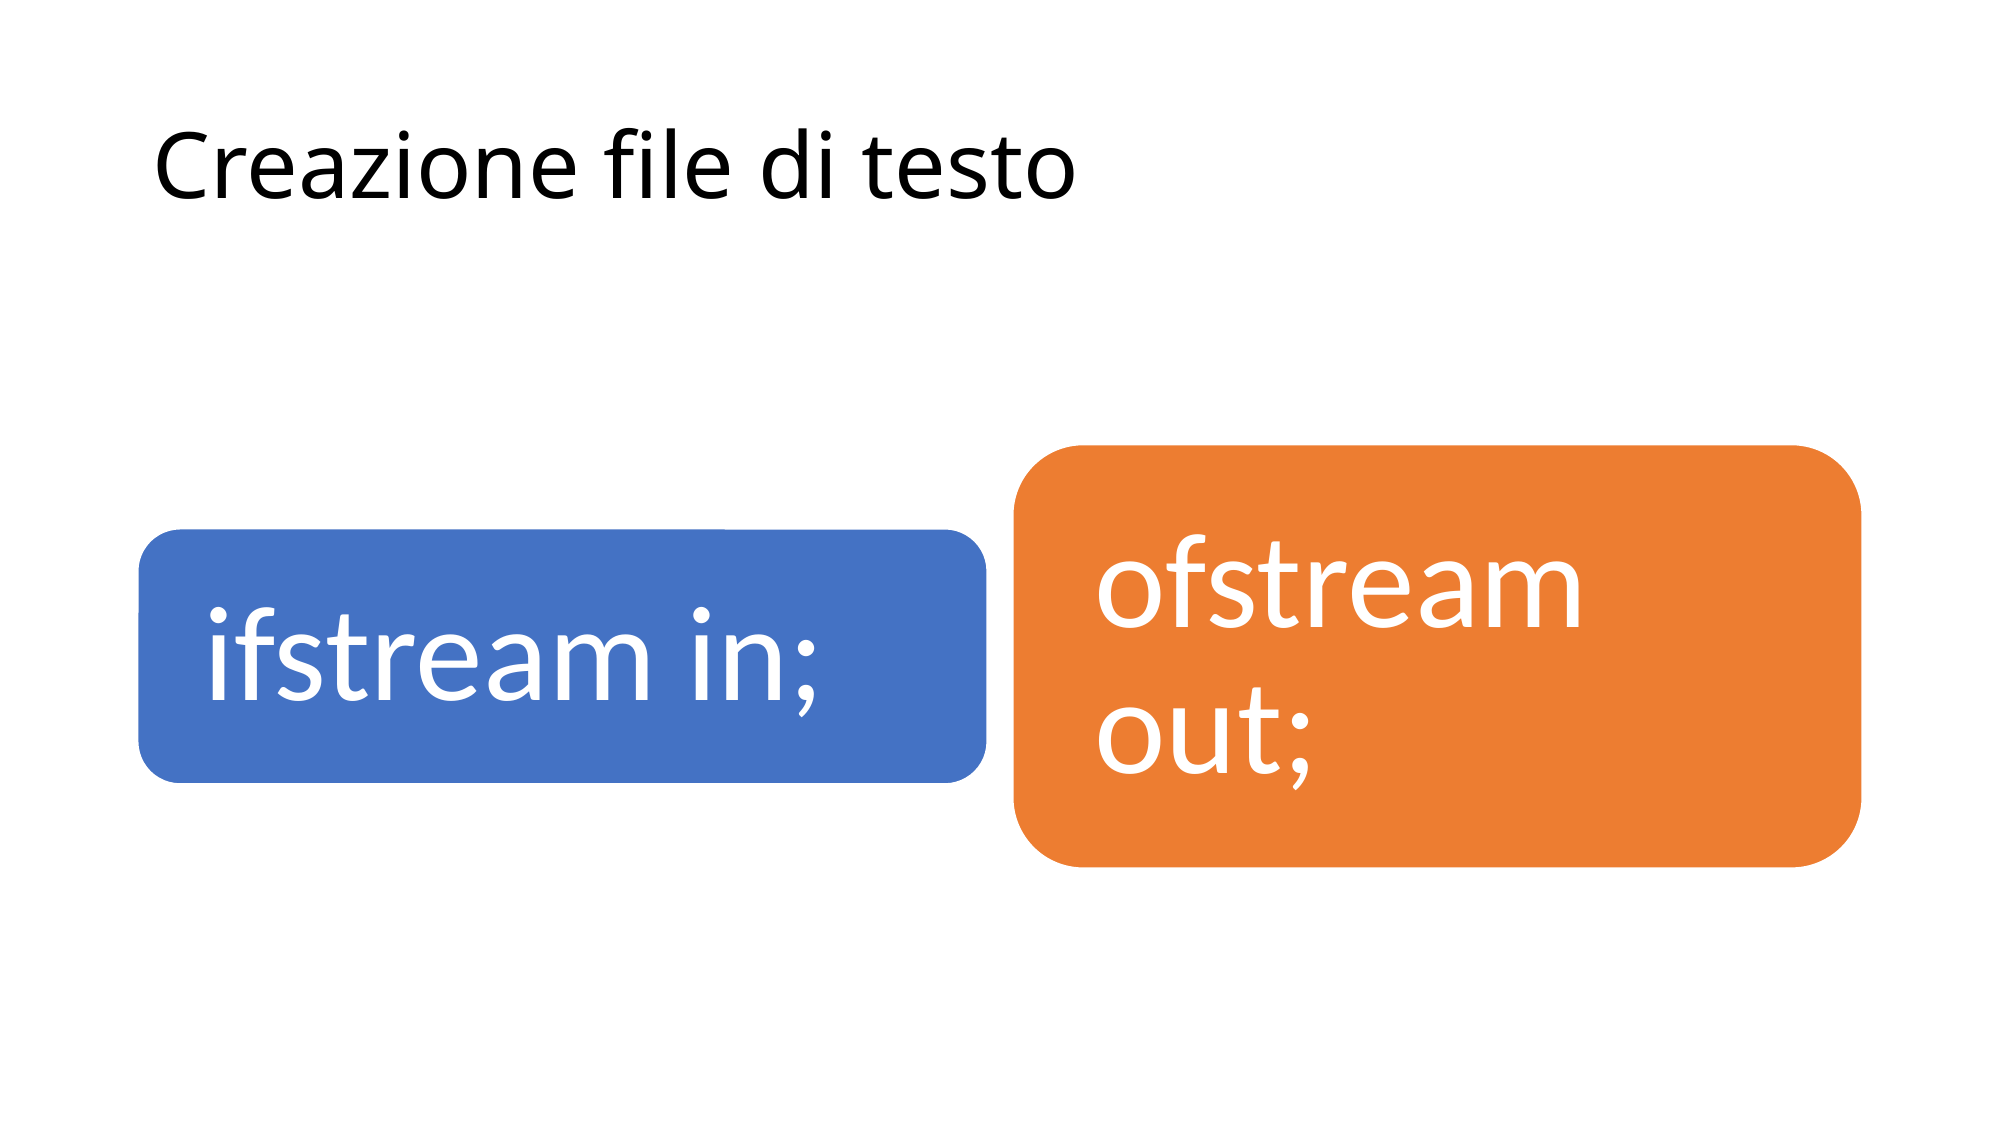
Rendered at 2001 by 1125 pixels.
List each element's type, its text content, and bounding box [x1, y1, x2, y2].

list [137, 299, 988, 1014]
title Creazione file di testo [137, 59, 1863, 278]
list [1012, 299, 1863, 1014]
